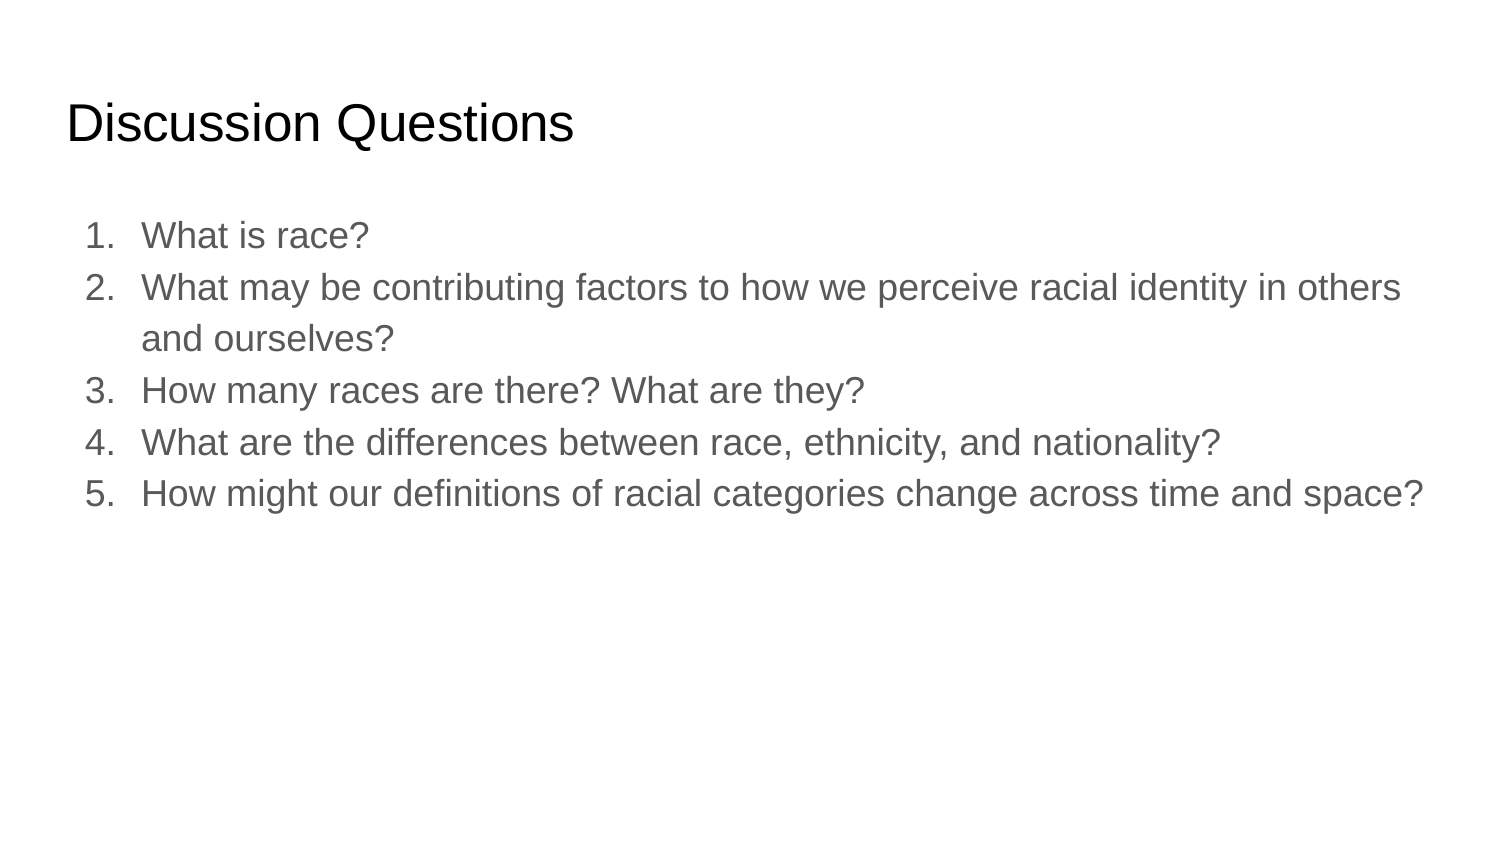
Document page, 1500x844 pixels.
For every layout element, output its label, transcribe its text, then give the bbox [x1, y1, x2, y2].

list What is race? What may be contributing factors to how we perceive racial identity in others and ourselves? How many races are there? What are they? What are the differences between race, ethnicity, and nationality? How might our definitions of racial categories change across time and space? [51, 189, 1449, 750]
title Discussion Questions [51, 72, 1449, 167]
